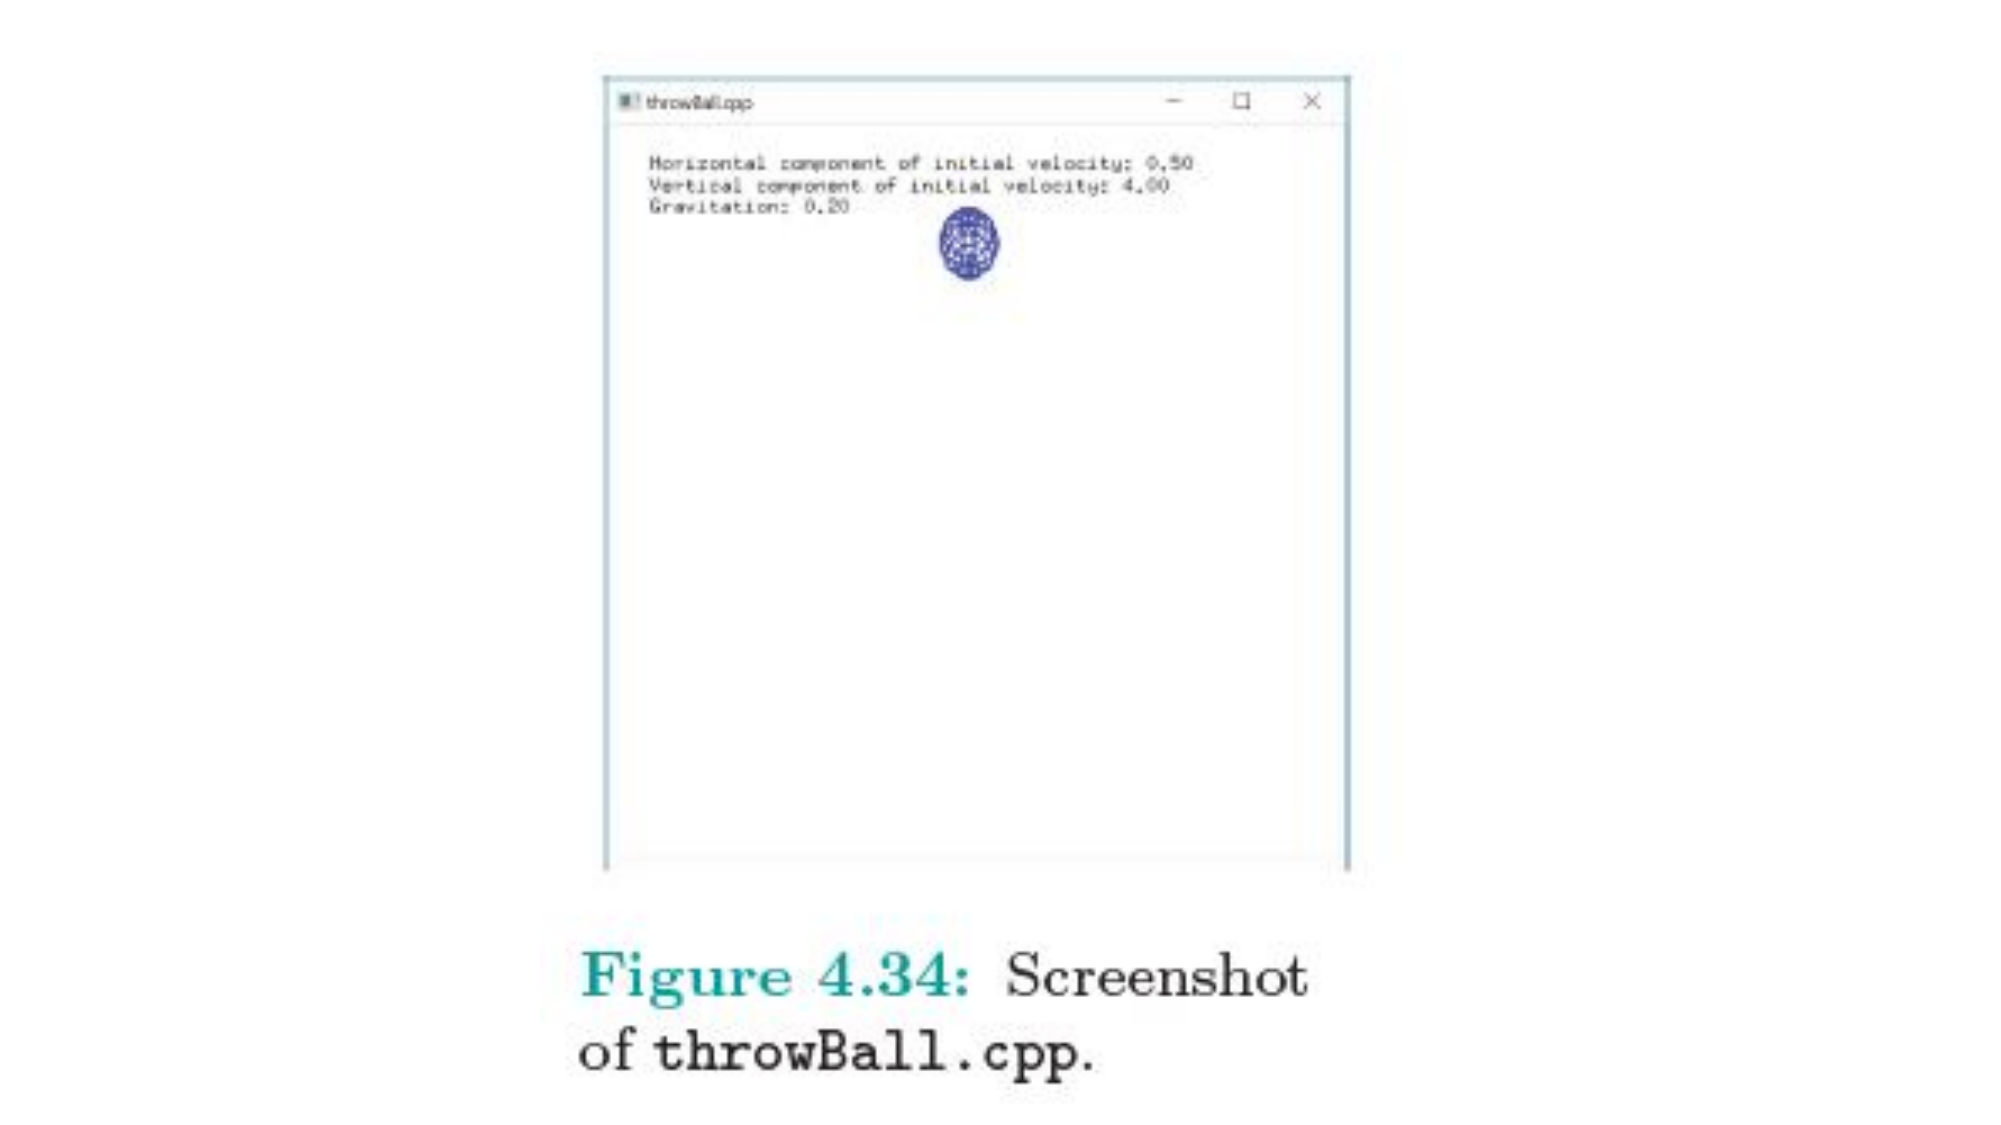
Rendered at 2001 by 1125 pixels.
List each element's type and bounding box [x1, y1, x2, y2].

picture [540, 0, 1460, 1125]
